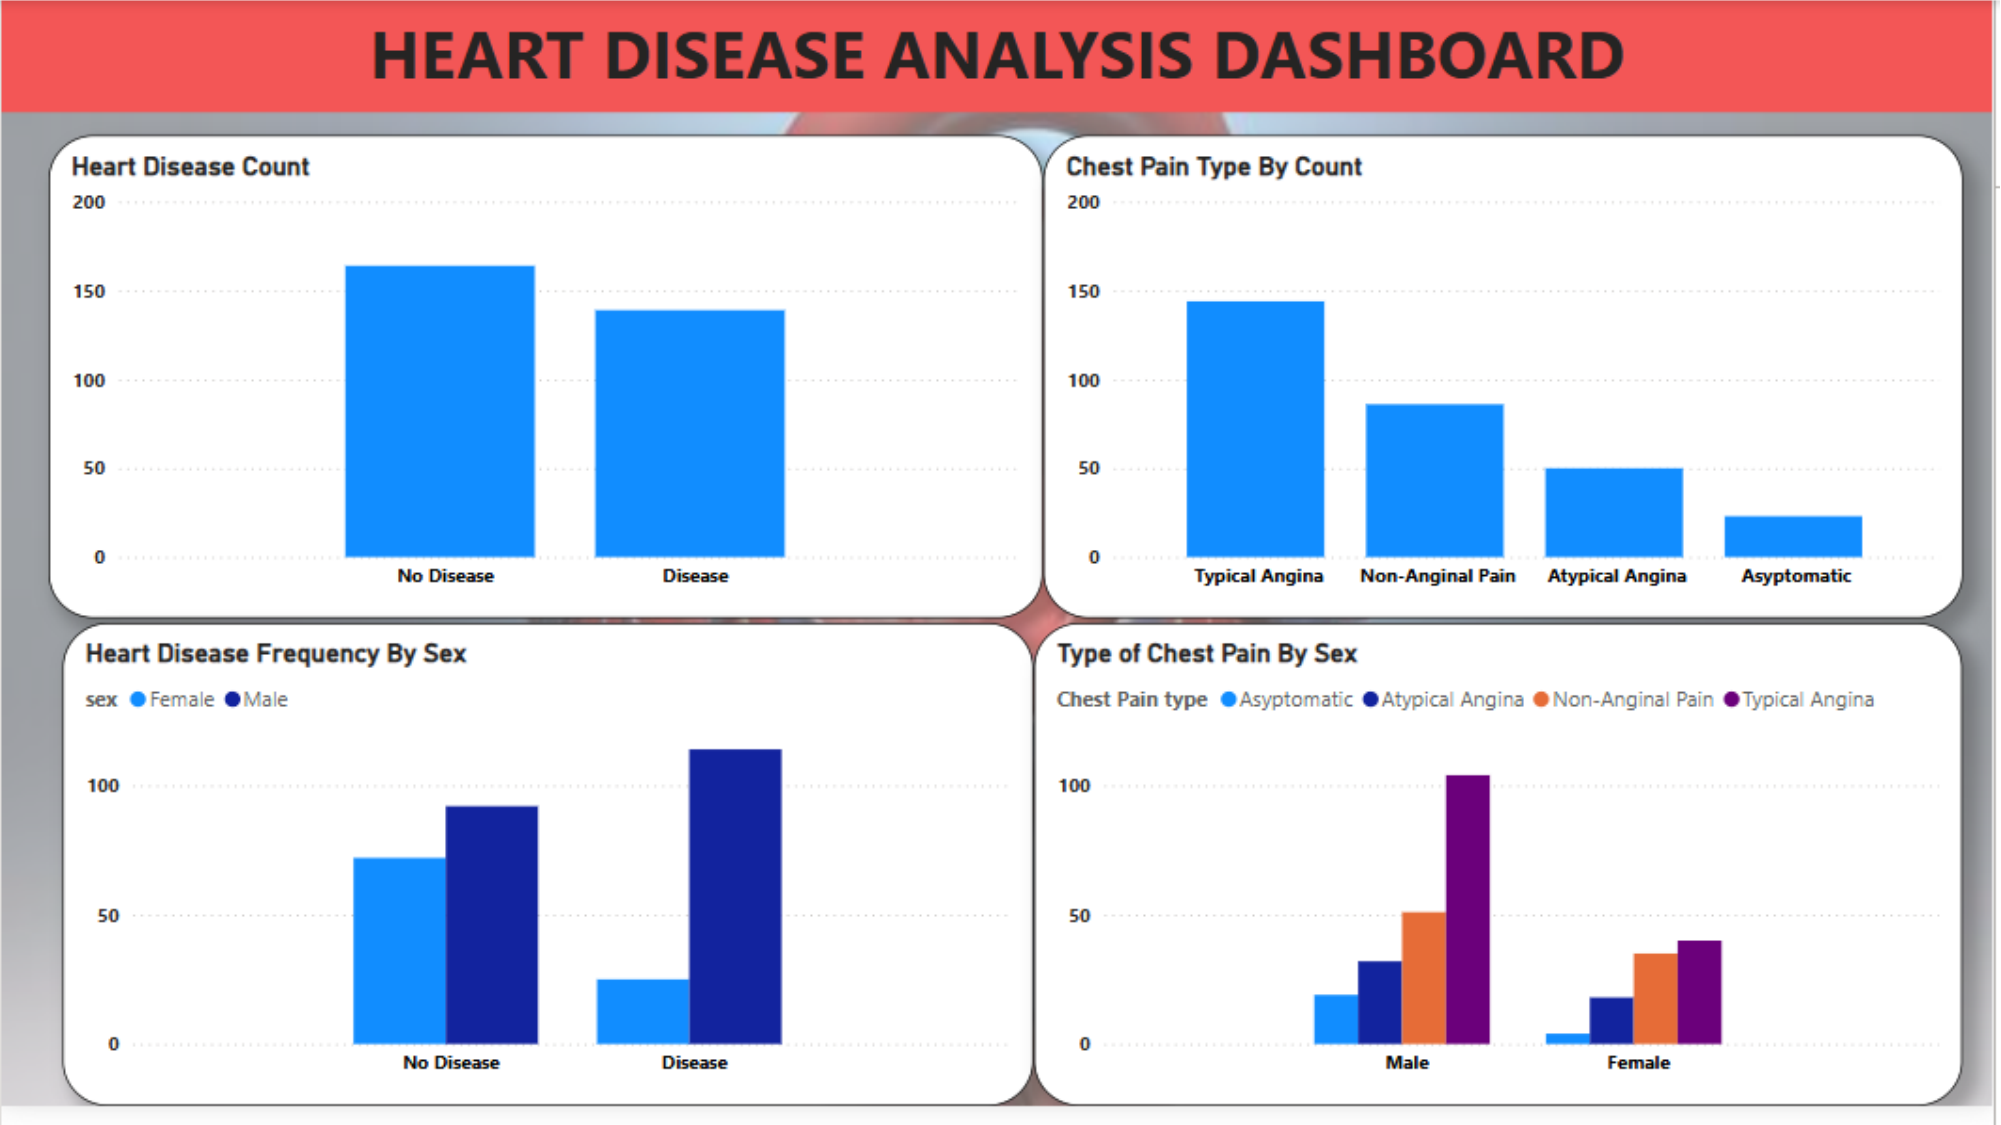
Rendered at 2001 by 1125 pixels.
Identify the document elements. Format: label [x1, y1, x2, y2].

list [0, 0, 2000, 1125]
